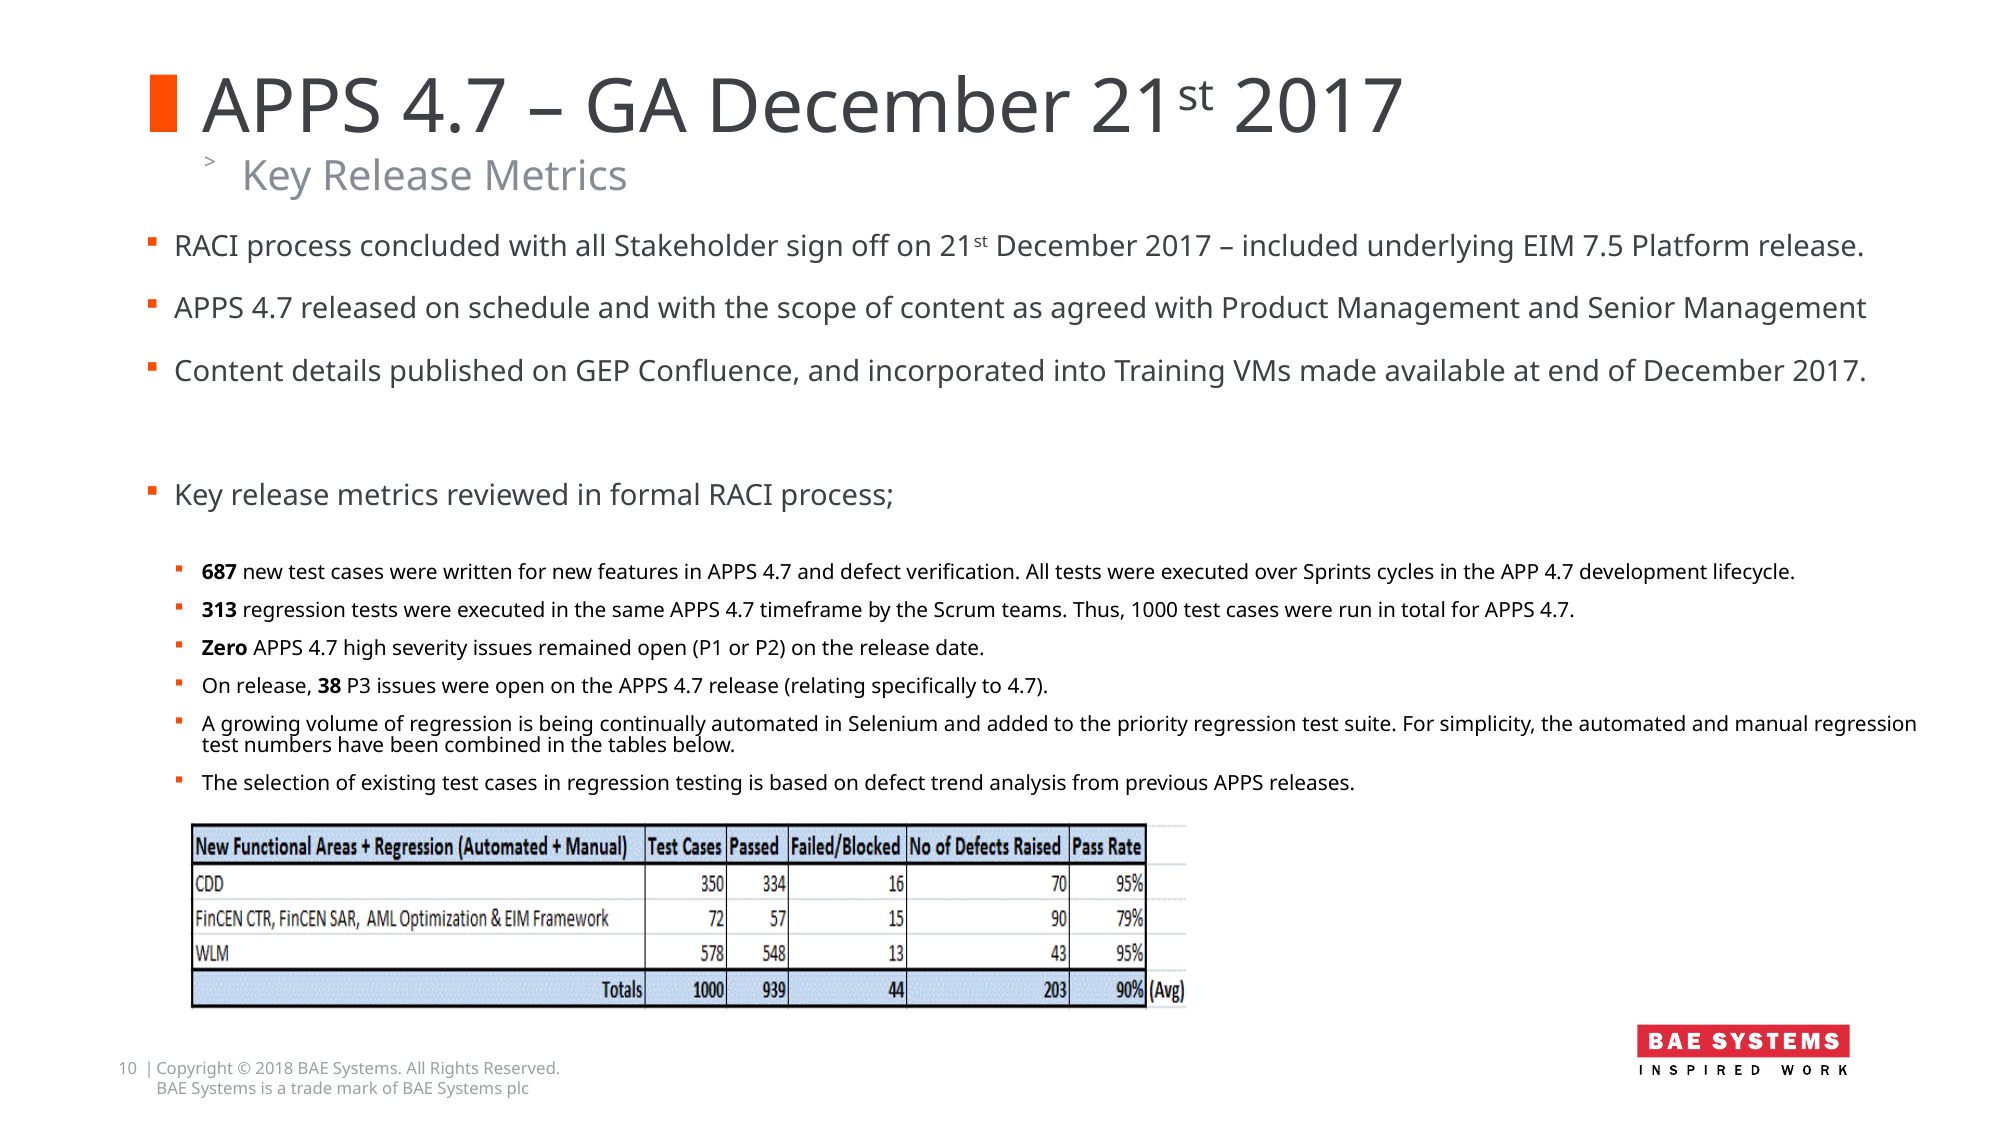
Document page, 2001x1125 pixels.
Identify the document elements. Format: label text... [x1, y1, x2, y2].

picture [190, 822, 1186, 1011]
list Key Release Metrics [204, 156, 1851, 200]
text_box RACI process concluded with all Stakeholder sign off on 21st December 2017 – included underlying EIM 7.5 Platform release. APPS 4.7 released on schedule and with the scope of content as agreed with Product Management and Senior Management Content details published on GEP Confluence, and incorporated into Training VMs made available at end of December 2017. Key release metrics reviewed in formal RACI process; 687 new test cases were written for new features in APPS 4.7 and defect verification. All tests were executed over Sprints cycles in the APP 4.7 development lifecycle. 313 regression tests were executed in the same APPS 4.7 timeframe by the Scrum teams. Thus, 1000 test cases were run in total for APPS 4.7. Zero APPS 4.7 high severity issues remained open (P1 or P2) on the release date. On release, 38 P3 issues were open on the APPS 4.7 release (relating specifically to 4.7). A growing volume of regression is being continually automated in Selenium and added to the priority regression test suite. For simplicity, the automated and manual regression test numbers have been combined in the tables below. The selection of existing test cases in regression testing is based on defect trend analysis from previous APPS releases. [145, 229, 1924, 584]
title APPS 4.7 – GA December 21st 2017 [202, 70, 1851, 149]
